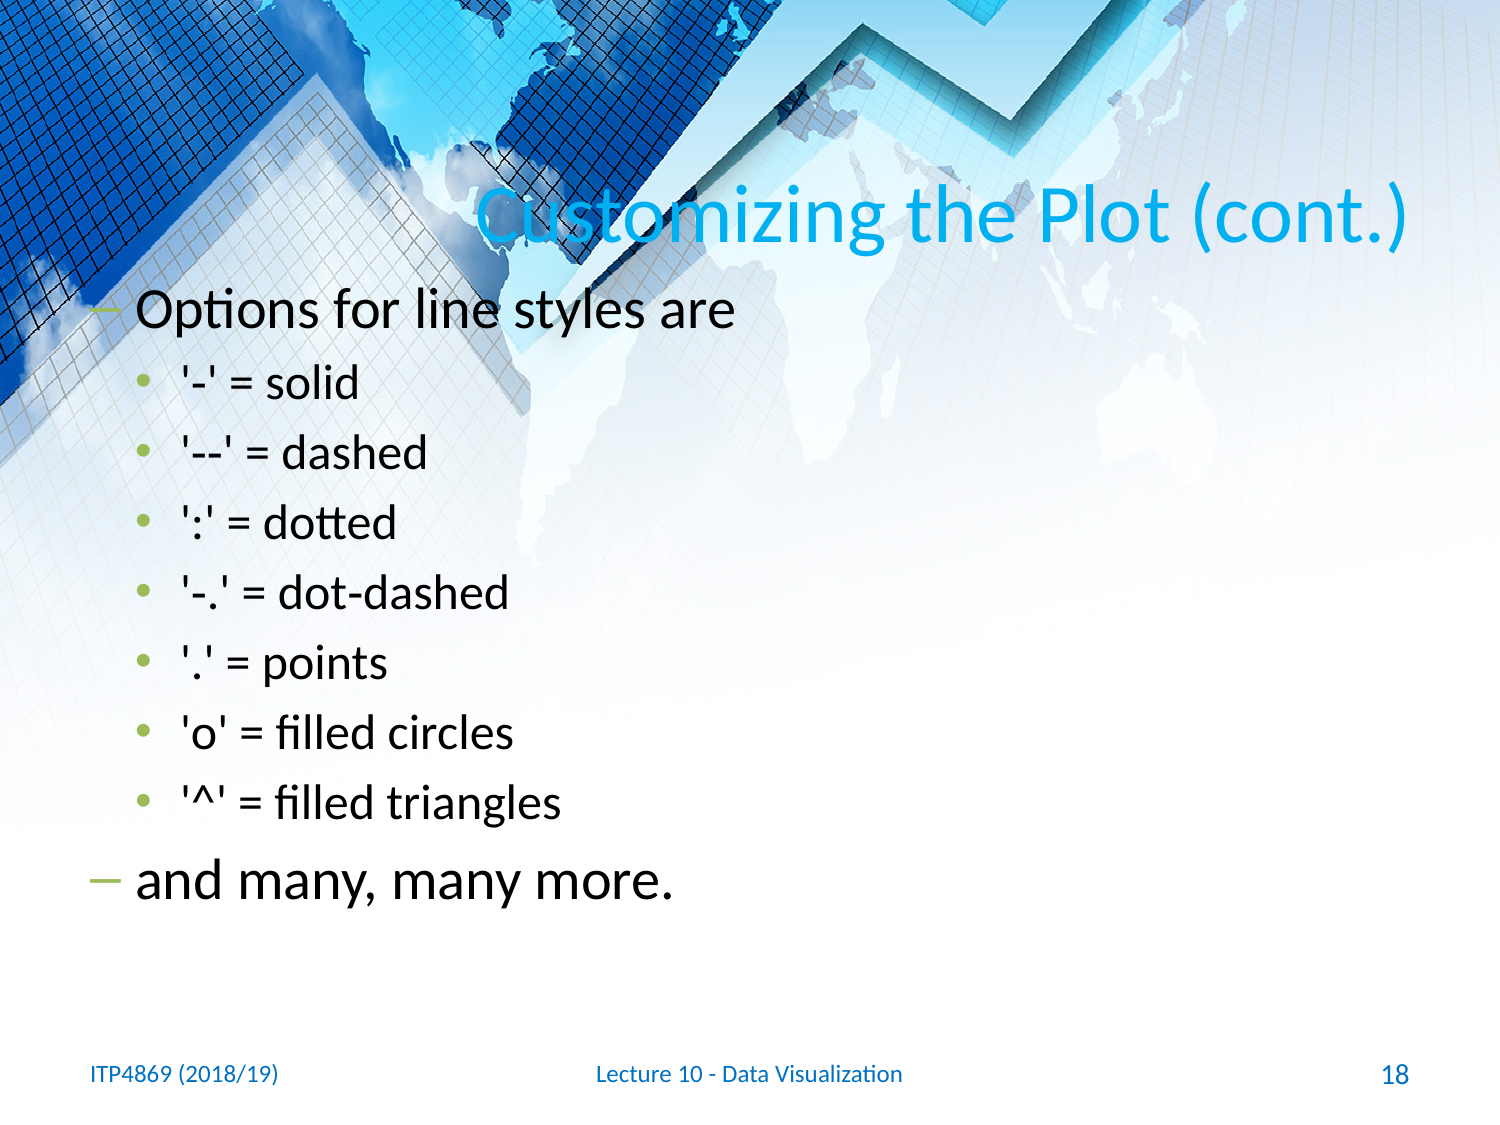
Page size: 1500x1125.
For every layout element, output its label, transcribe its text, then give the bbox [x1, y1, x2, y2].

footer Lecture 10 - Data Visualization [512, 1042, 988, 1103]
list Options for line styles are '‐' = solid '‐‐' = dashed ':' = dotted '‐.' = dot‐dashed '.' = points 'o' = filled circles '^' = filled triangles and many, many more. [75, 262, 1425, 1038]
slide_number 18 [1074, 1042, 1425, 1103]
title Customizing the Plot (cont.) [73, 128, 1427, 290]
slide_number ITP4869 (2018/19) [75, 1042, 425, 1103]
picture [0, 0, 1500, 1125]
